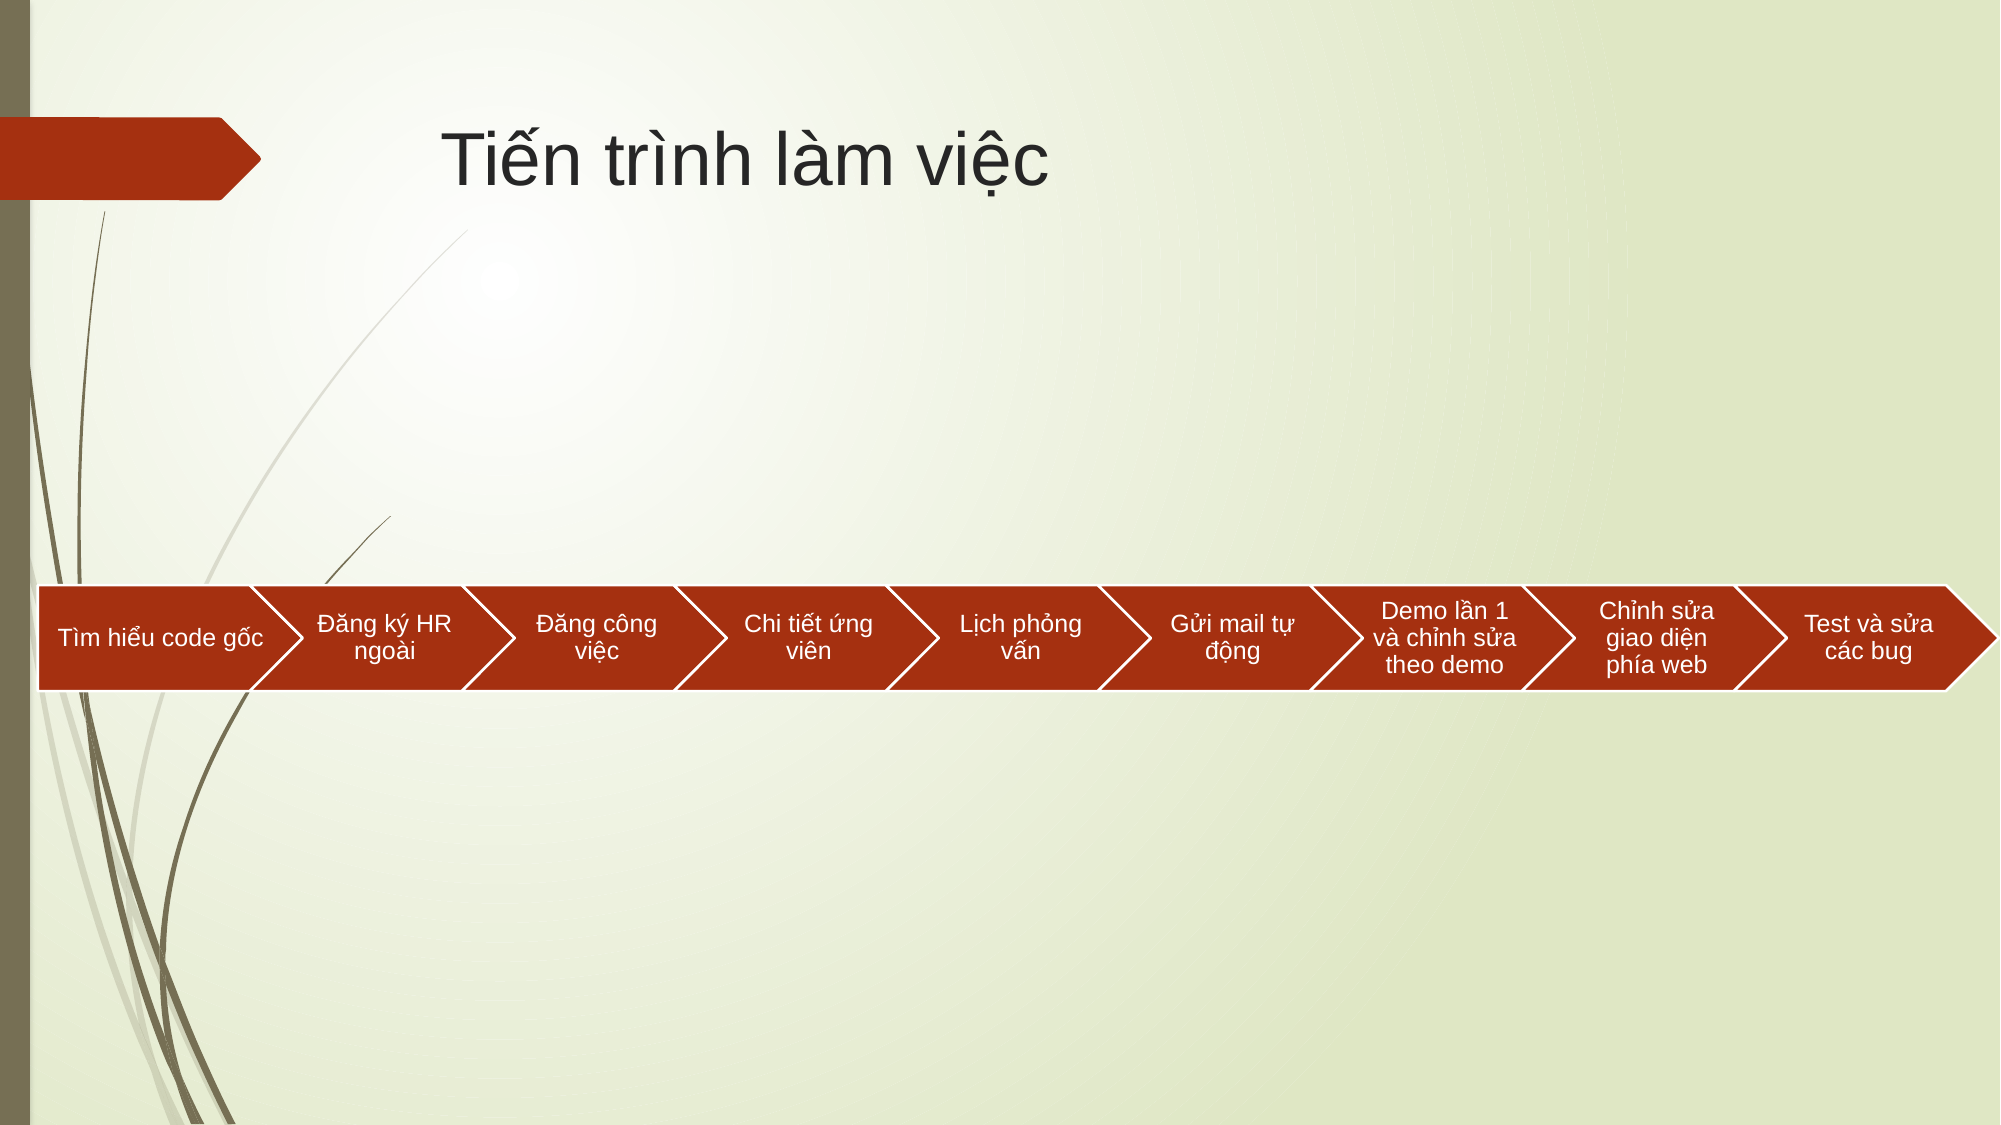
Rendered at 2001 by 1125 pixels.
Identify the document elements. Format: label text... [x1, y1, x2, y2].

title Tiến trình làm việc [425, 102, 1888, 313]
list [36, 501, 2000, 775]
